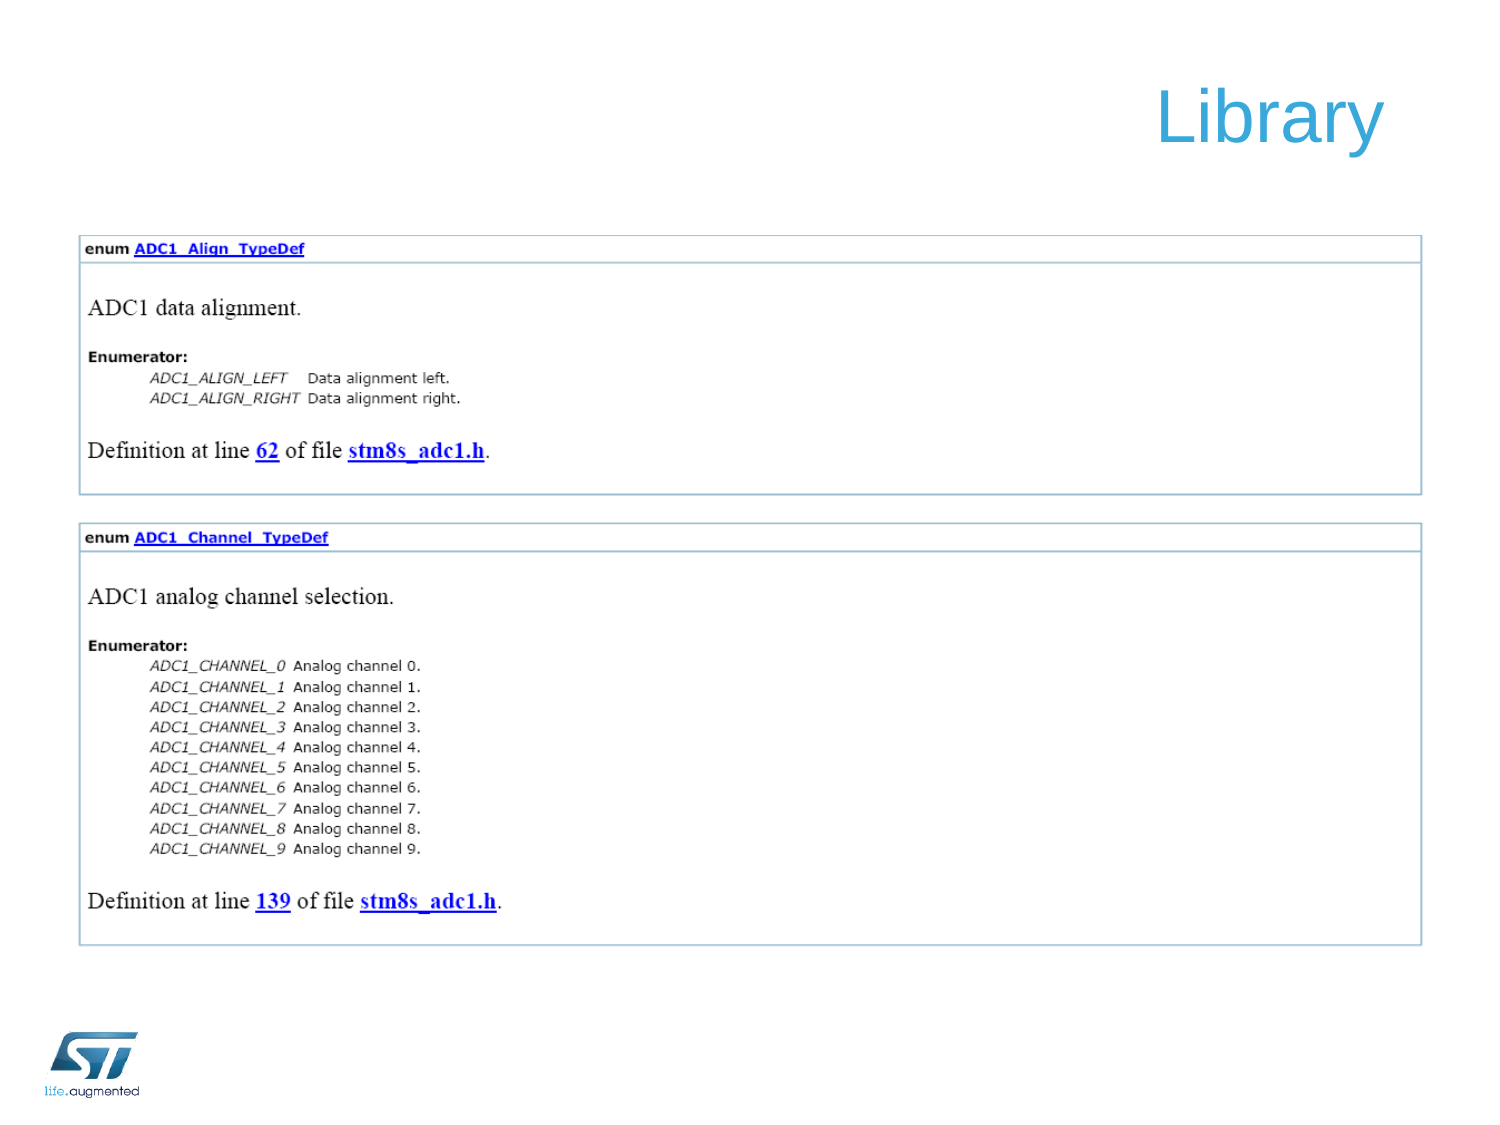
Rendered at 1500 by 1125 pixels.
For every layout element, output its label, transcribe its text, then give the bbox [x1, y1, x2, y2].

picture [37, 1022, 147, 1104]
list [74, 235, 1426, 952]
title Library [75, 19, 1400, 207]
